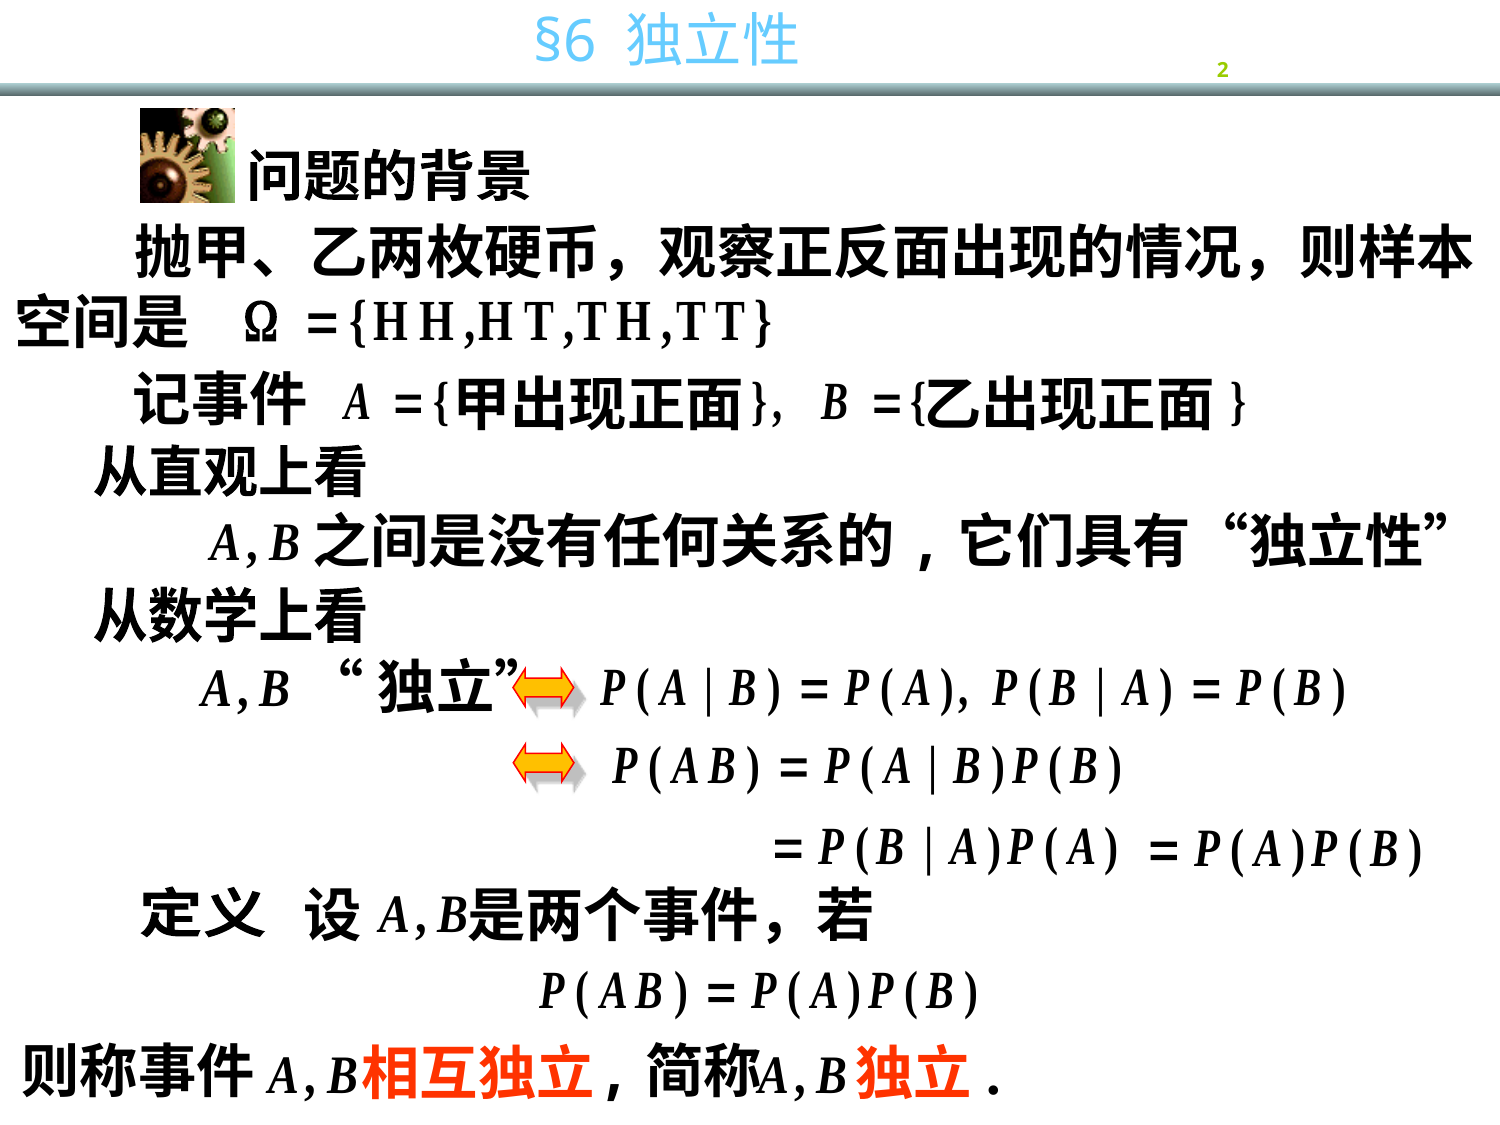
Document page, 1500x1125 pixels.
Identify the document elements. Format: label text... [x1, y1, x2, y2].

text_box 记事件 [118, 354, 325, 440]
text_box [587, 656, 1360, 729]
picture [140, 108, 235, 203]
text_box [761, 815, 1129, 888]
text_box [1136, 817, 1436, 891]
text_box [288, 870, 1119, 956]
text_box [6, 1026, 1103, 1115]
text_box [527, 960, 990, 1024]
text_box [330, 358, 1336, 445]
text_box 抛甲、乙两枚硬币，观察正反面出现的情况，则样本空间是 [0, 207, 1500, 363]
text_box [195, 496, 1500, 583]
text_box [513, 744, 574, 782]
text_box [233, 287, 782, 366]
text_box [599, 734, 1132, 807]
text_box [186, 642, 607, 729]
